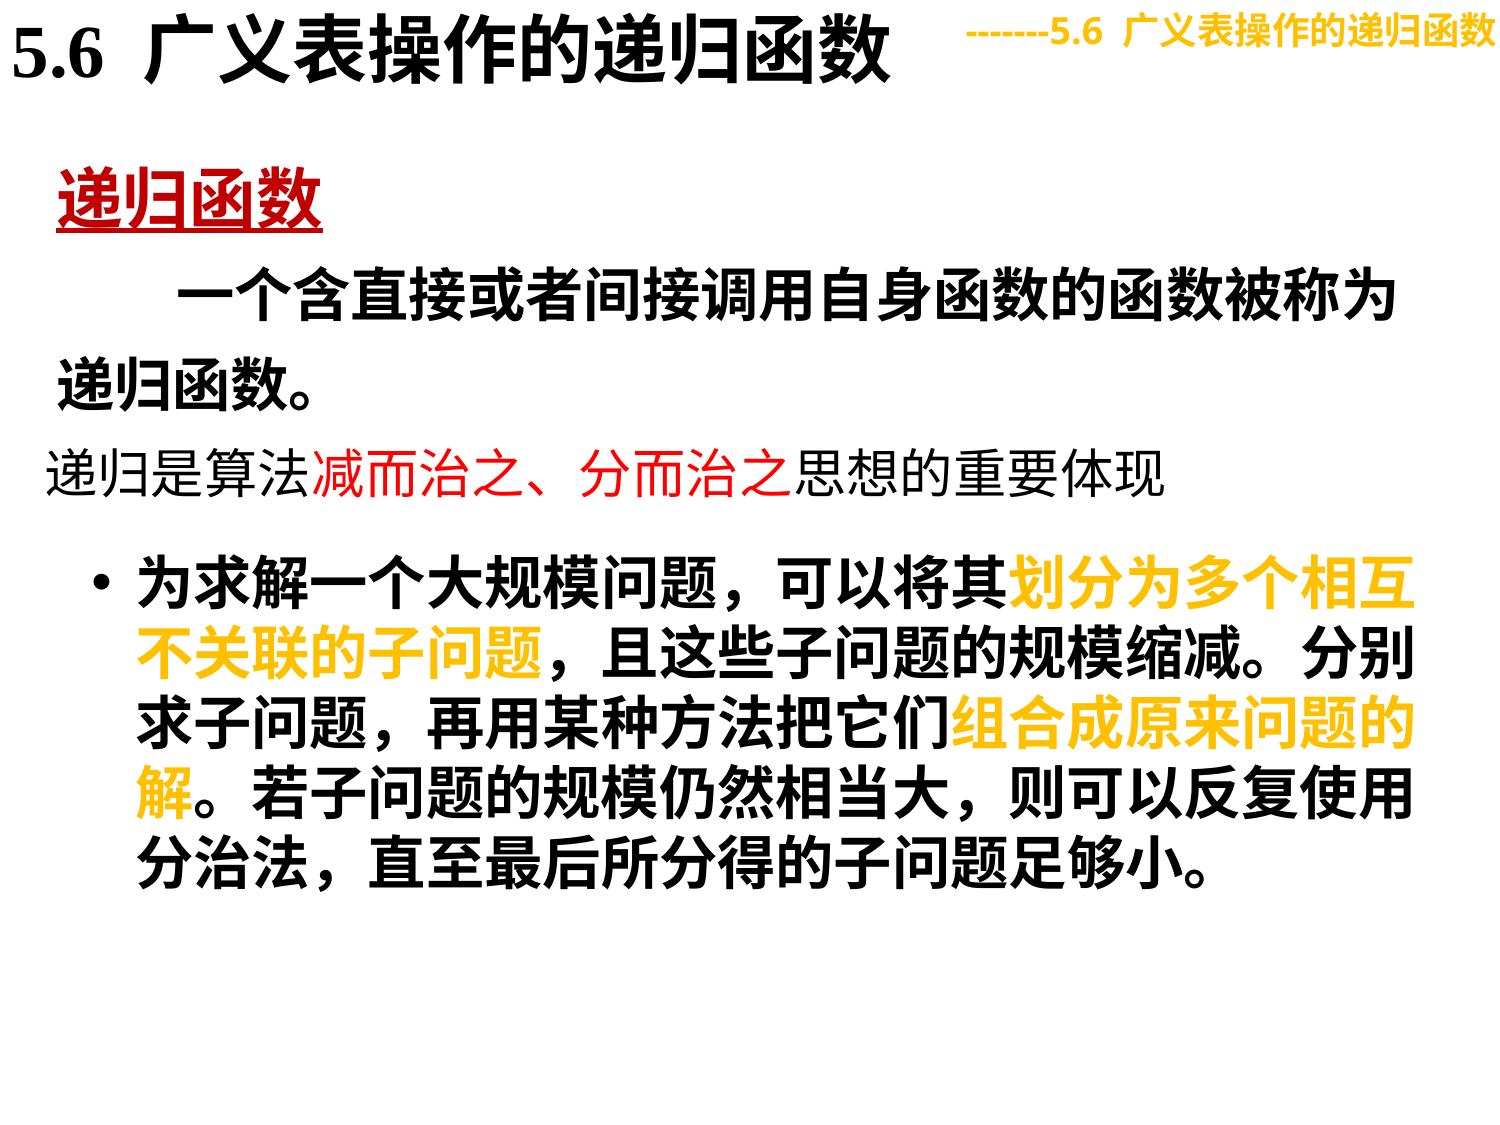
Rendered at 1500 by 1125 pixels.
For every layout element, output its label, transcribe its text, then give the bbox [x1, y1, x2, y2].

text_box 递归函数 一个含直接或者间接调用自身函数的函数被称为递归函数。 [41, 125, 1471, 426]
text_box 5.6 广义表操作的递归函数 [0, 0, 907, 100]
text_box -------5.6 广义表操作的递归函数 [950, 0, 1500, 60]
text_box 递归是算法减而治之、分而治之思想的重要体现 [29, 432, 1447, 552]
text_box 为求解一个大规模问题，可以将其划分为多个相互不关联的子问题，且这些子问题的规模缩减。分别求子问题，再用某种方法把它们组合成原来问题的解。若子问题的规模仍然相当大，则可以反复使用分治法，直至最后所分得的子问题足够小。 [76, 538, 1447, 904]
